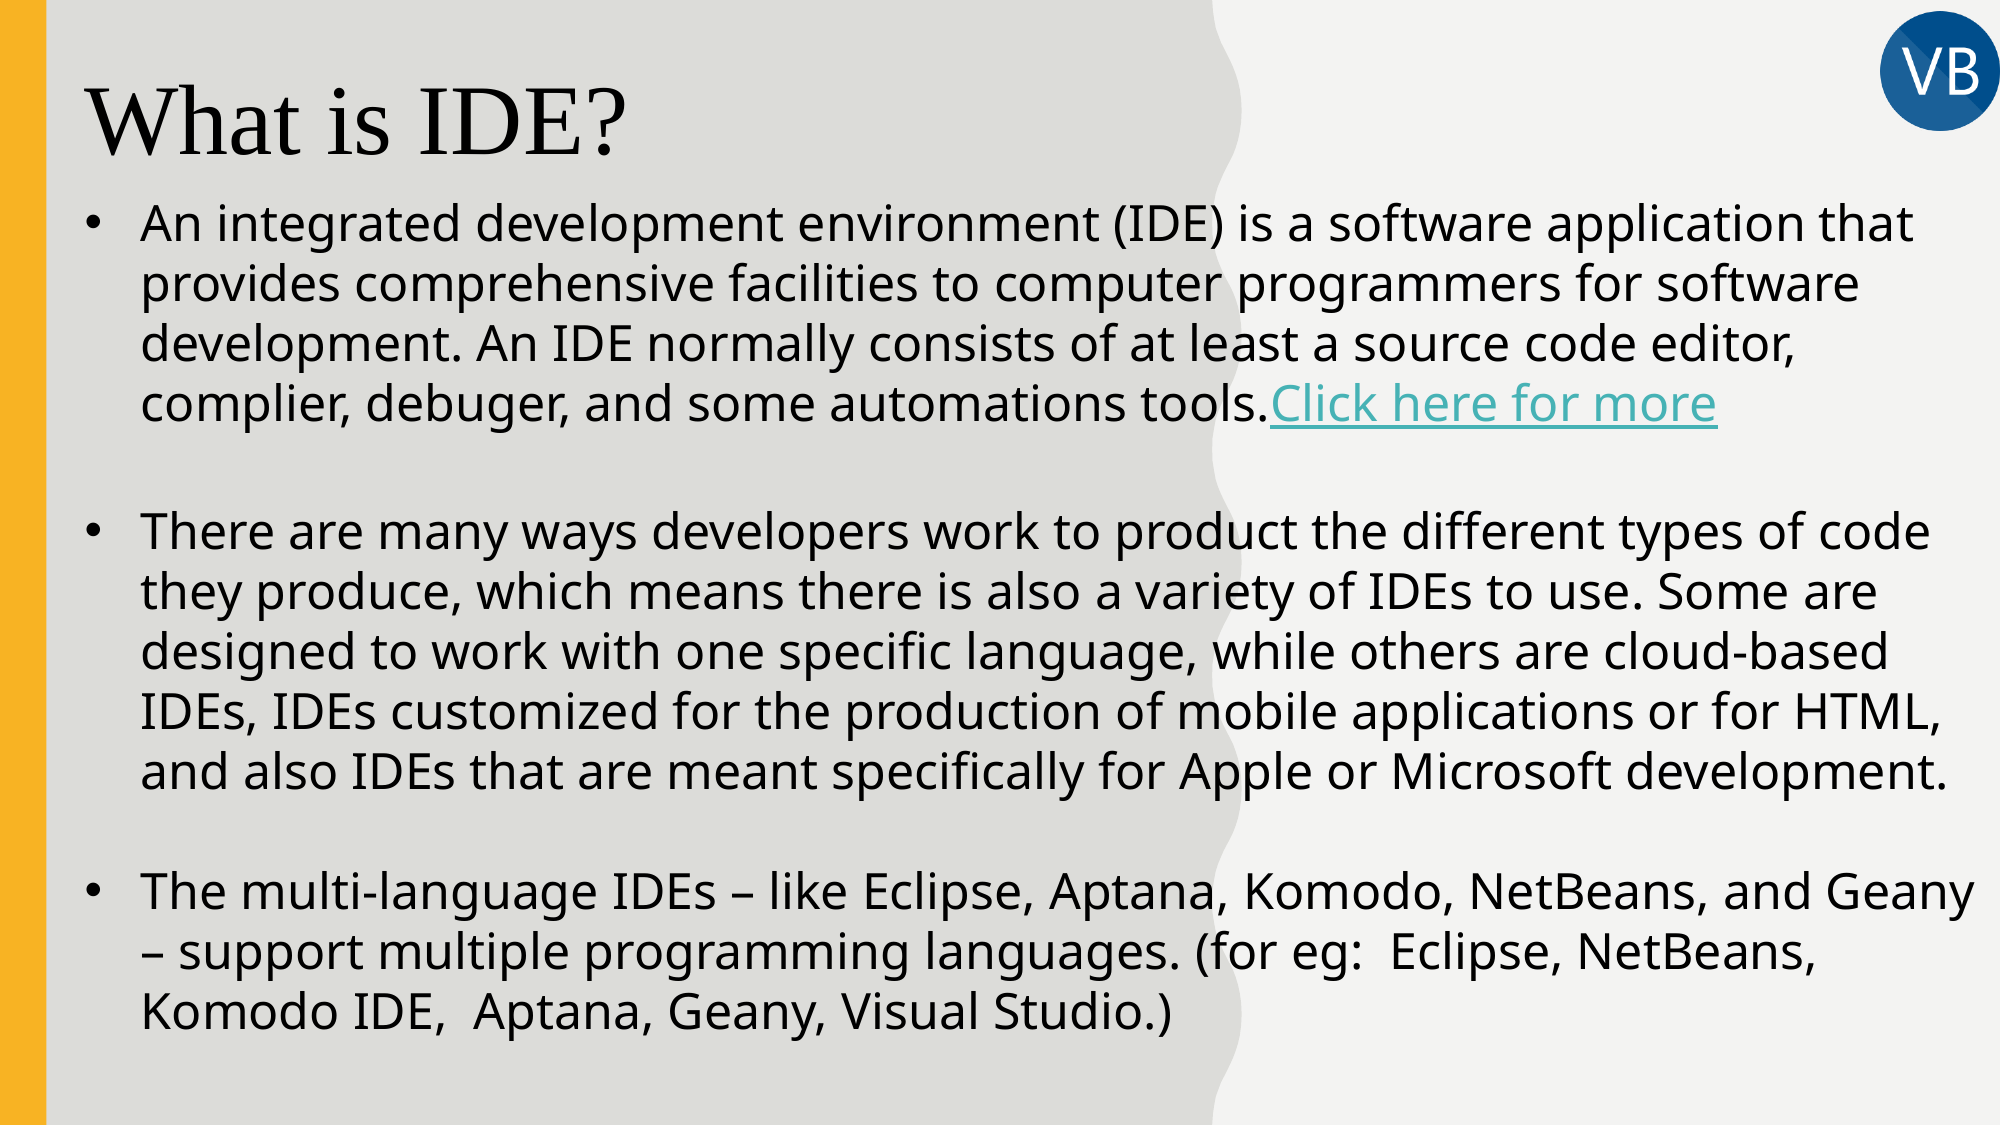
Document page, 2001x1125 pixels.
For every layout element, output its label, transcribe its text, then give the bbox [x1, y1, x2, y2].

text_box [47, 0, 1224, 1125]
picture [1880, 11, 2000, 131]
text_box What is IDE? [69, 47, 1500, 182]
text_box [1213, 0, 2000, 183]
text_box An integrated development environment (IDE) is a software application that provides comprehensive facilities to computer programmers for software development. An IDE normally consists of at least a source code editor, complier, debuger, and some automations tools.Click here for more There are many ways developers work to product the different types of code they produce, which means there is also a variety of IDEs to use. Some are designed to work with one specific language, while others are cloud-based IDEs, IDEs customized for the production of mobile applications or for HTML, and also IDEs that are meant specifically for Apple or Microsoft development. The multi-language IDEs – like Eclipse, Aptana, Komodo, NetBeans, and Geany – support multiple programming languages. (for eg: Eclipse, NetBeans, Komodo IDE, Aptana, Geany, Visual Studio.) [69, 183, 2000, 1125]
text_box [0, 0, 47, 1125]
